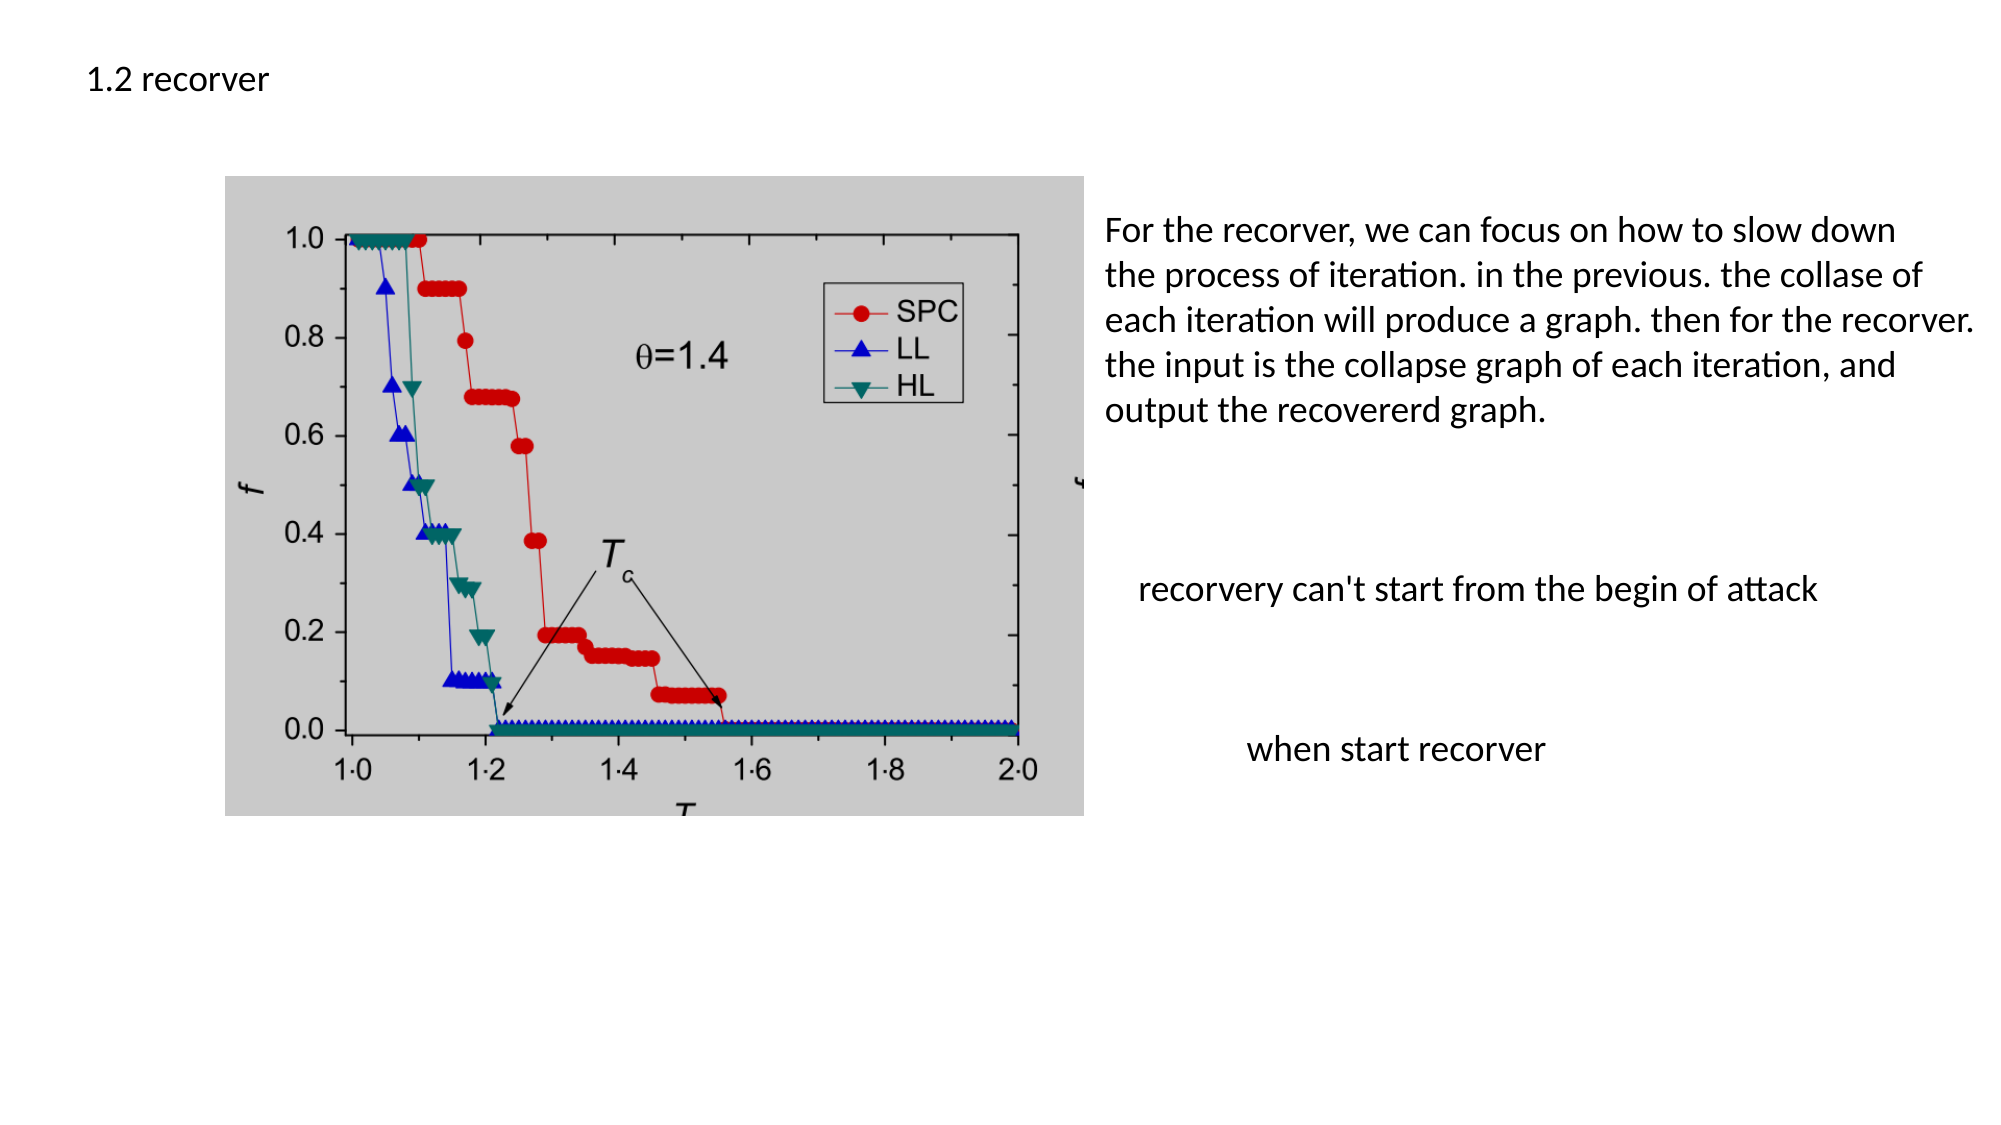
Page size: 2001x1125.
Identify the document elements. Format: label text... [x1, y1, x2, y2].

picture [225, 176, 1084, 816]
text_box 1.2 recorver [70, 46, 285, 106]
text_box when start recorver [1231, 716, 1562, 776]
text_box recorvery can't start from the begin of attack [1123, 556, 1834, 617]
text_box For the recorver, we can focus on how to slow down the process of iteration. in the previous. the collase of each iteration will produce a graph. then for the recorver. the input is the collapse graph of each iteration, and output the recovererd graph. [1090, 197, 2000, 438]
